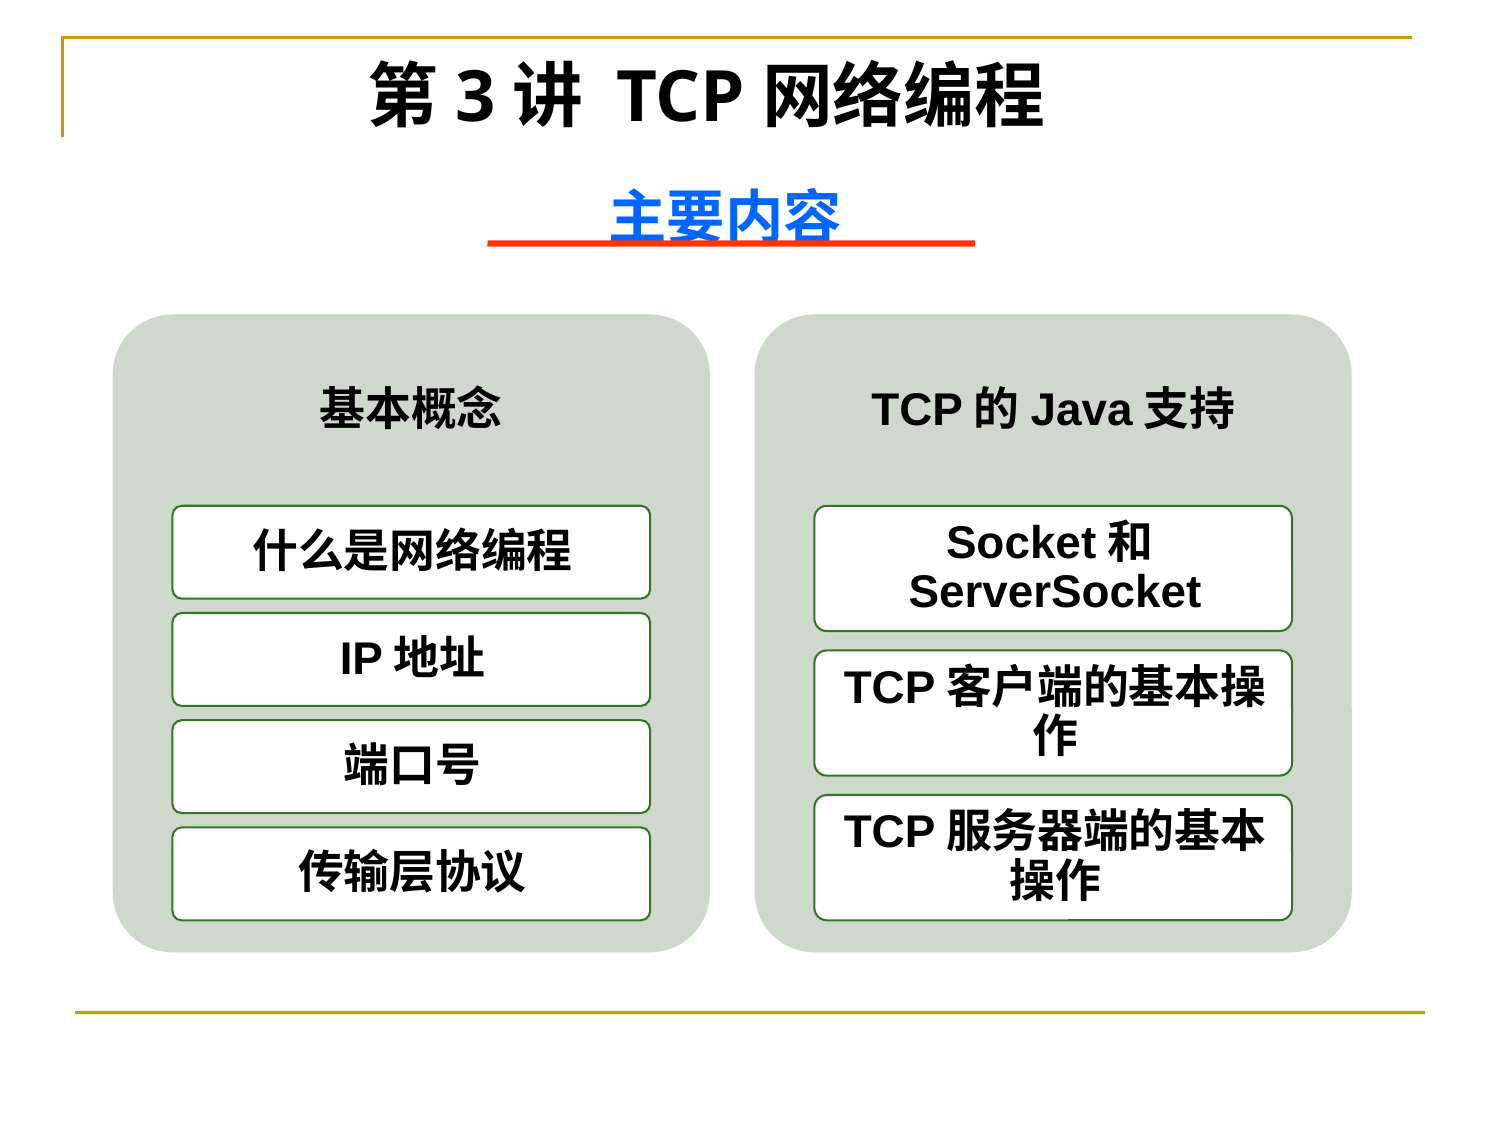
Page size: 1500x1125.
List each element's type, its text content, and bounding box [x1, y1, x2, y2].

list 主要内容 [50, 137, 1400, 963]
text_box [112, 314, 1353, 953]
title 第3讲 TCP网络编程 [178, 42, 1235, 137]
